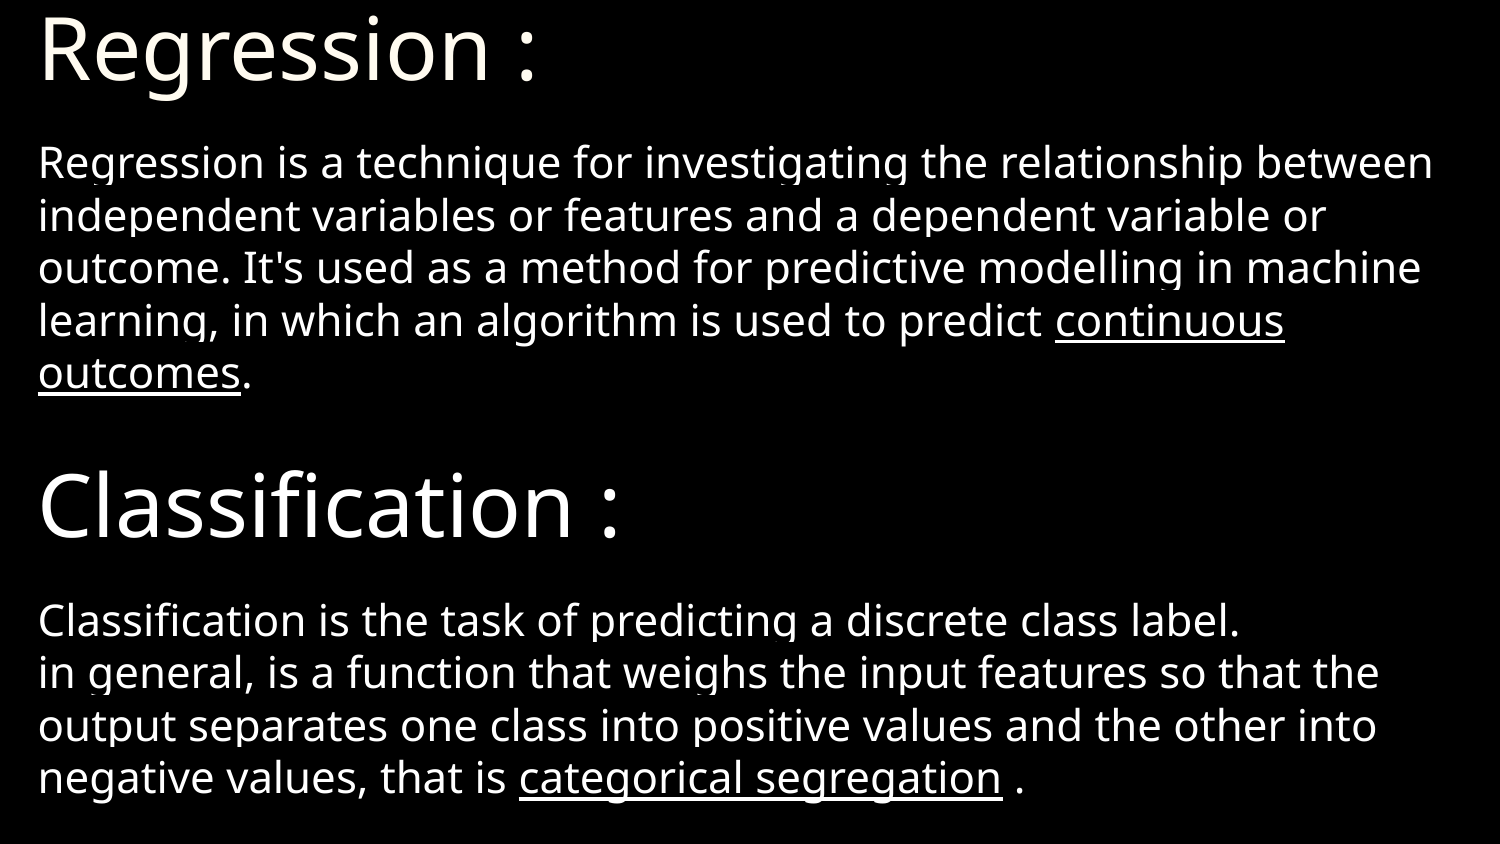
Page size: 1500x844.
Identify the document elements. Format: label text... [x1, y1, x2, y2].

title Regression : Regression is a technique for investigating the relationship between independent variables or features and a dependent variable or outcome. It's used as a method for predictive modelling in machine learning, in which an algorithm is used to predict continuous outcomes. Classification : Classification is the task of predicting a discrete class label. in general, is a function that weighs the input features so that the output separates one class into positive values and the other into negative values, that is categorical segregation . [22, 47, 1460, 844]
